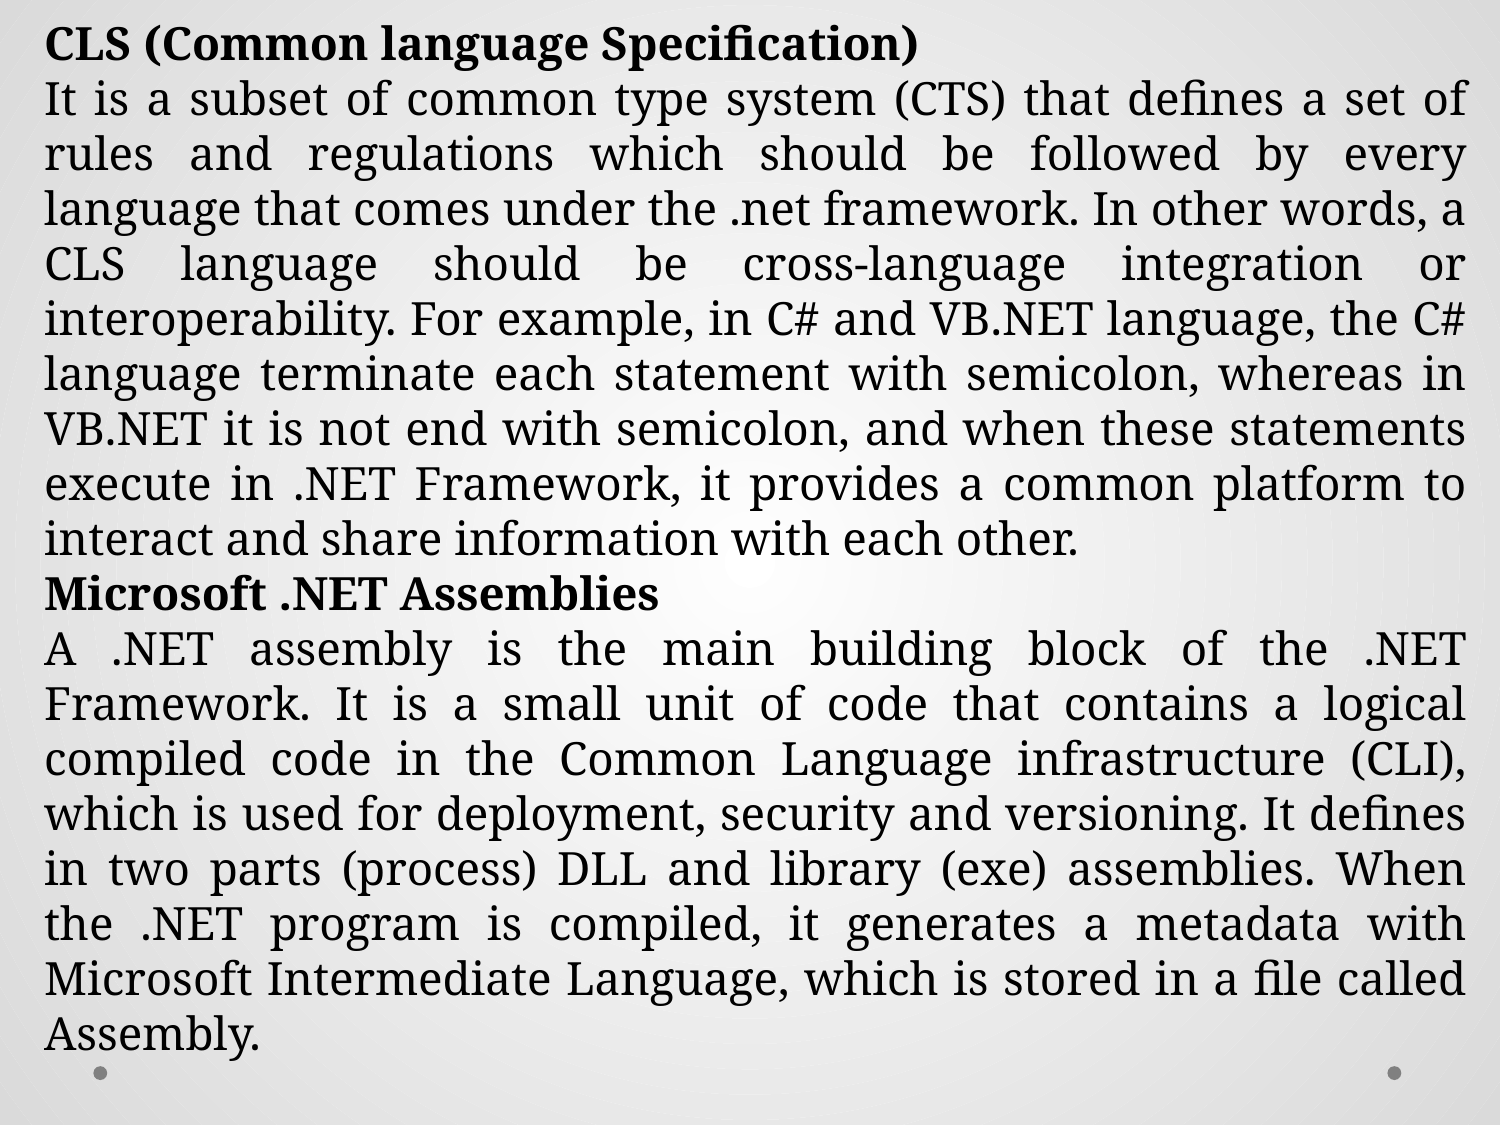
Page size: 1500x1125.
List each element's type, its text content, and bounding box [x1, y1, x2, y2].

text_box CLS (Common language Specification) It is a subset of common type system (CTS) that defines a set of rules and regulations which should be followed by every language that comes under the .net framework. In other words, a CLS language should be cross-language integration or interoperability. For example, in C# and VB.NET language, the C# language terminate each statement with semicolon, whereas in VB.NET it is not end with semicolon, and when these statements execute in .NET Framework, it provides a common platform to interact and share information with each other. Microsoft .NET Assemblies A .NET assembly is the main building block of the .NET Framework. It is a small unit of code that contains a logical compiled code in the Common Language infrastructure (CLI), which is used for deployment, security and versioning. It defines in two parts (process) DLL and library (exe) assemblies. When the .NET program is compiled, it generates a metadata with Microsoft Intermediate Language, which is stored in a file called Assembly. [29, 7, 1483, 1067]
